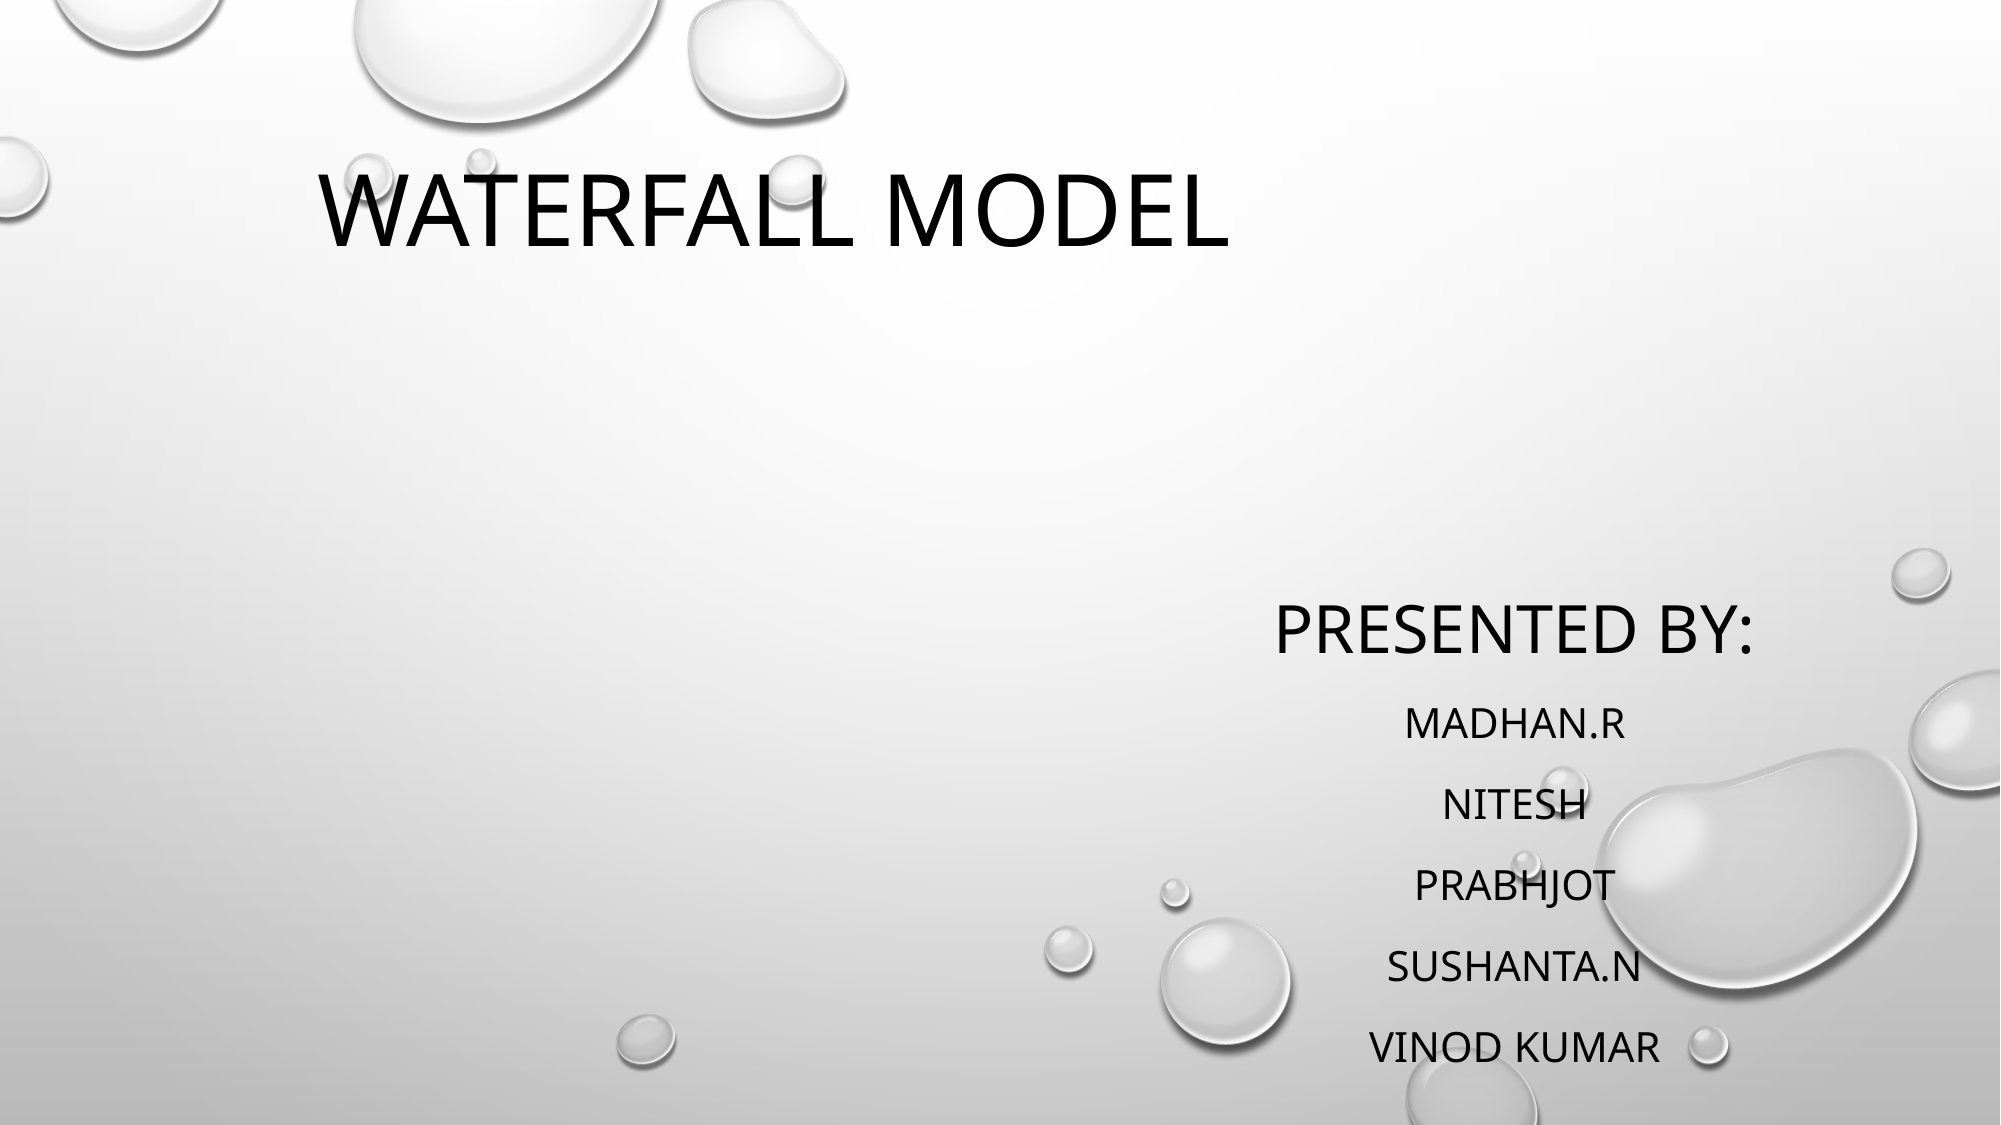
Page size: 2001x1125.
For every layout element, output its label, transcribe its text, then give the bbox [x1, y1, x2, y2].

picture [0, 0, 2000, 1125]
title Waterfall Model [0, 157, 1682, 397]
subtitle PRESENTED BY: MADHAN.R NITESH PRABHJOT SUSHANTA.N VINOD KUMAR [714, 562, 2000, 1052]
